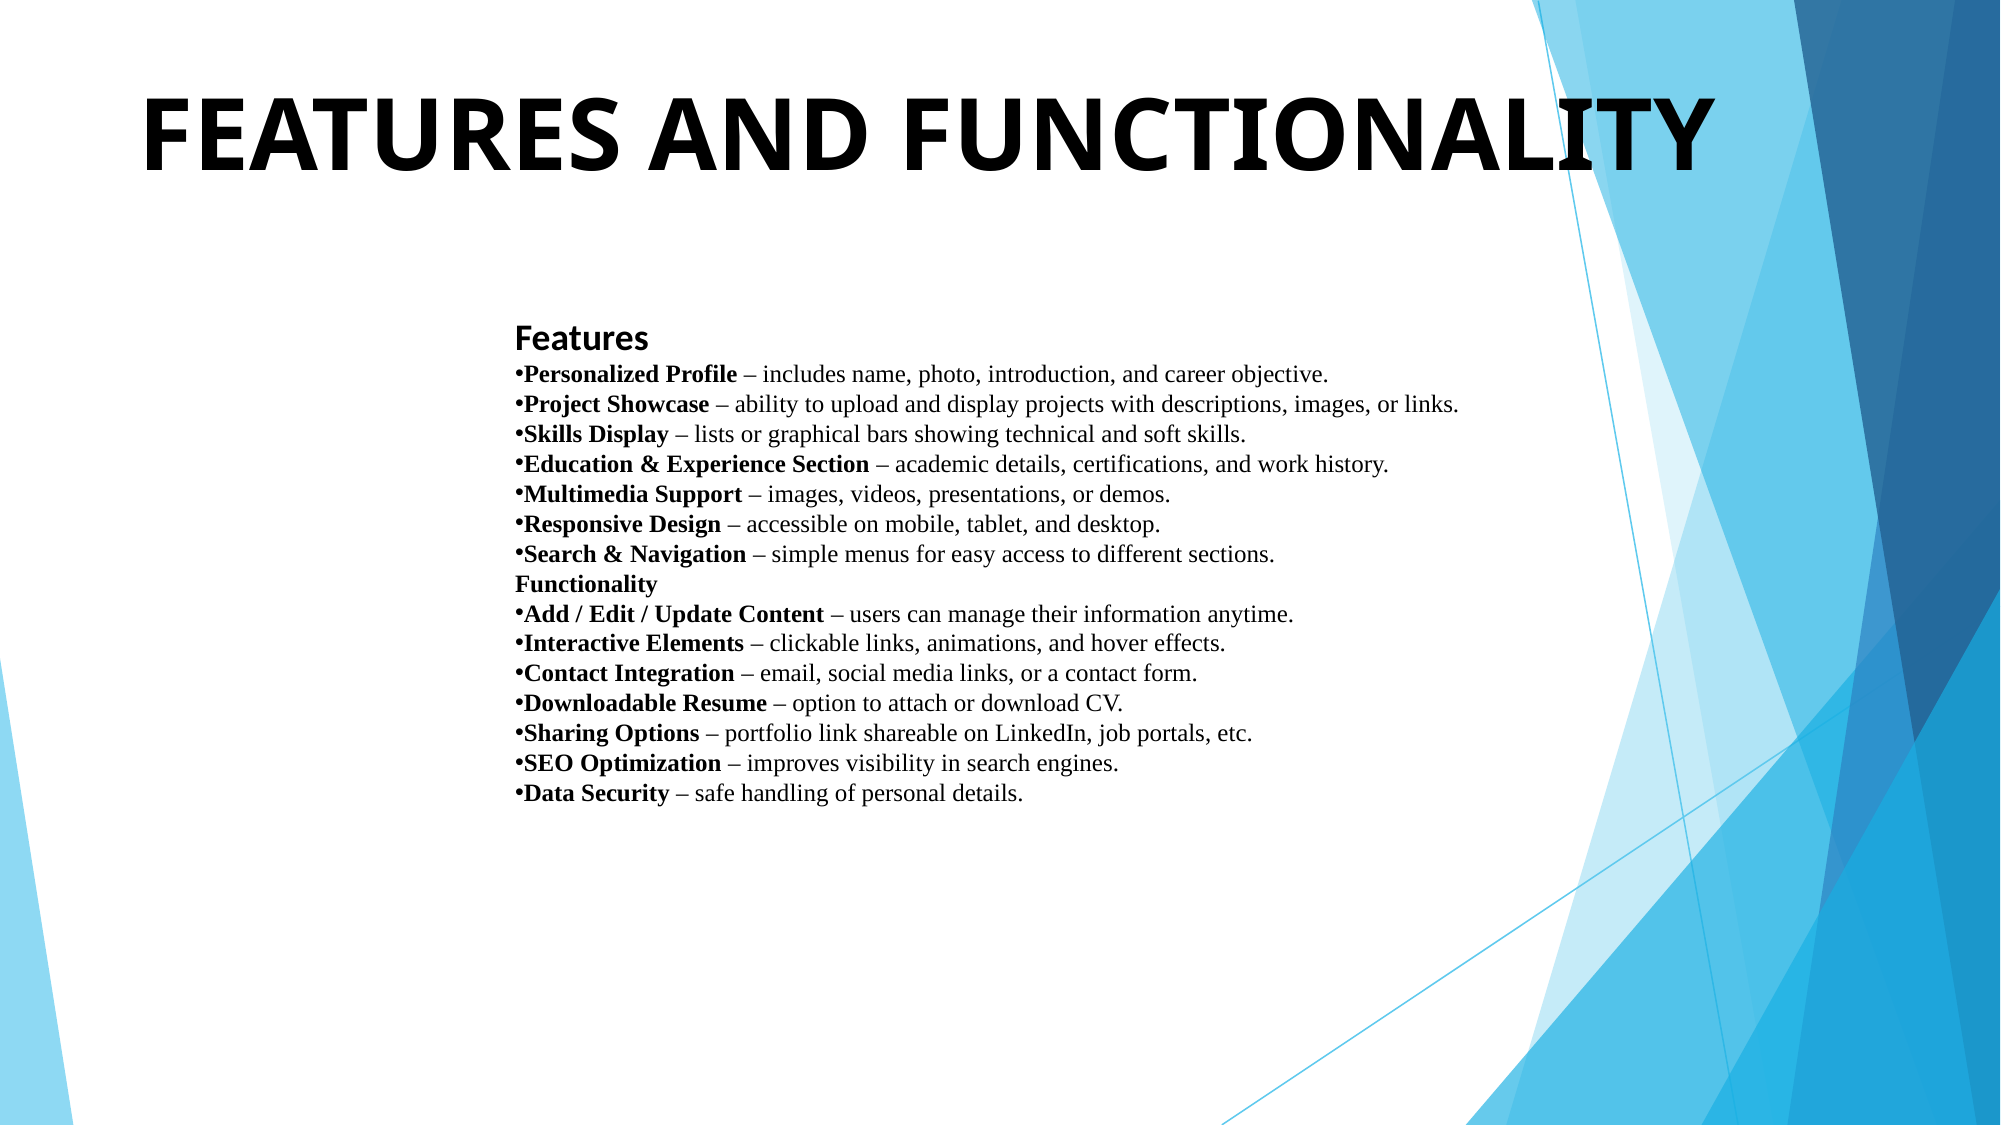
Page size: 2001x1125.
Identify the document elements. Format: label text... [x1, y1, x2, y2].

text_box Features Personalized Profile – includes name, photo, introduction, and career objective. Project Showcase – ability to upload and display projects with descriptions, images, or links. Skills Display – lists or graphical bars showing technical and soft skills. Education & Experience Section – academic details, certifications, and work history. Multimedia Support – images, videos, presentations, or demos. Responsive Design – accessible on mobile, tablet, and desktop. Search & Navigation – simple menus for easy access to different sections. Functionality Add / Edit / Update Content – users can manage their information anytime. Interactive Elements – clickable links, animations, and hover effects. Contact Integration – email, social media links, or a contact form. Downloadable Resume – option to attach or download CV. Sharing Options – portfolio link shareable on LinkedIn, job portals, etc. SEO Optimization – improves visibility in search engines. Data Security – safe handling of personal details. [500, 305, 1500, 815]
title FEATURES AND FUNCTIONALITY [123, 62, 1877, 189]
